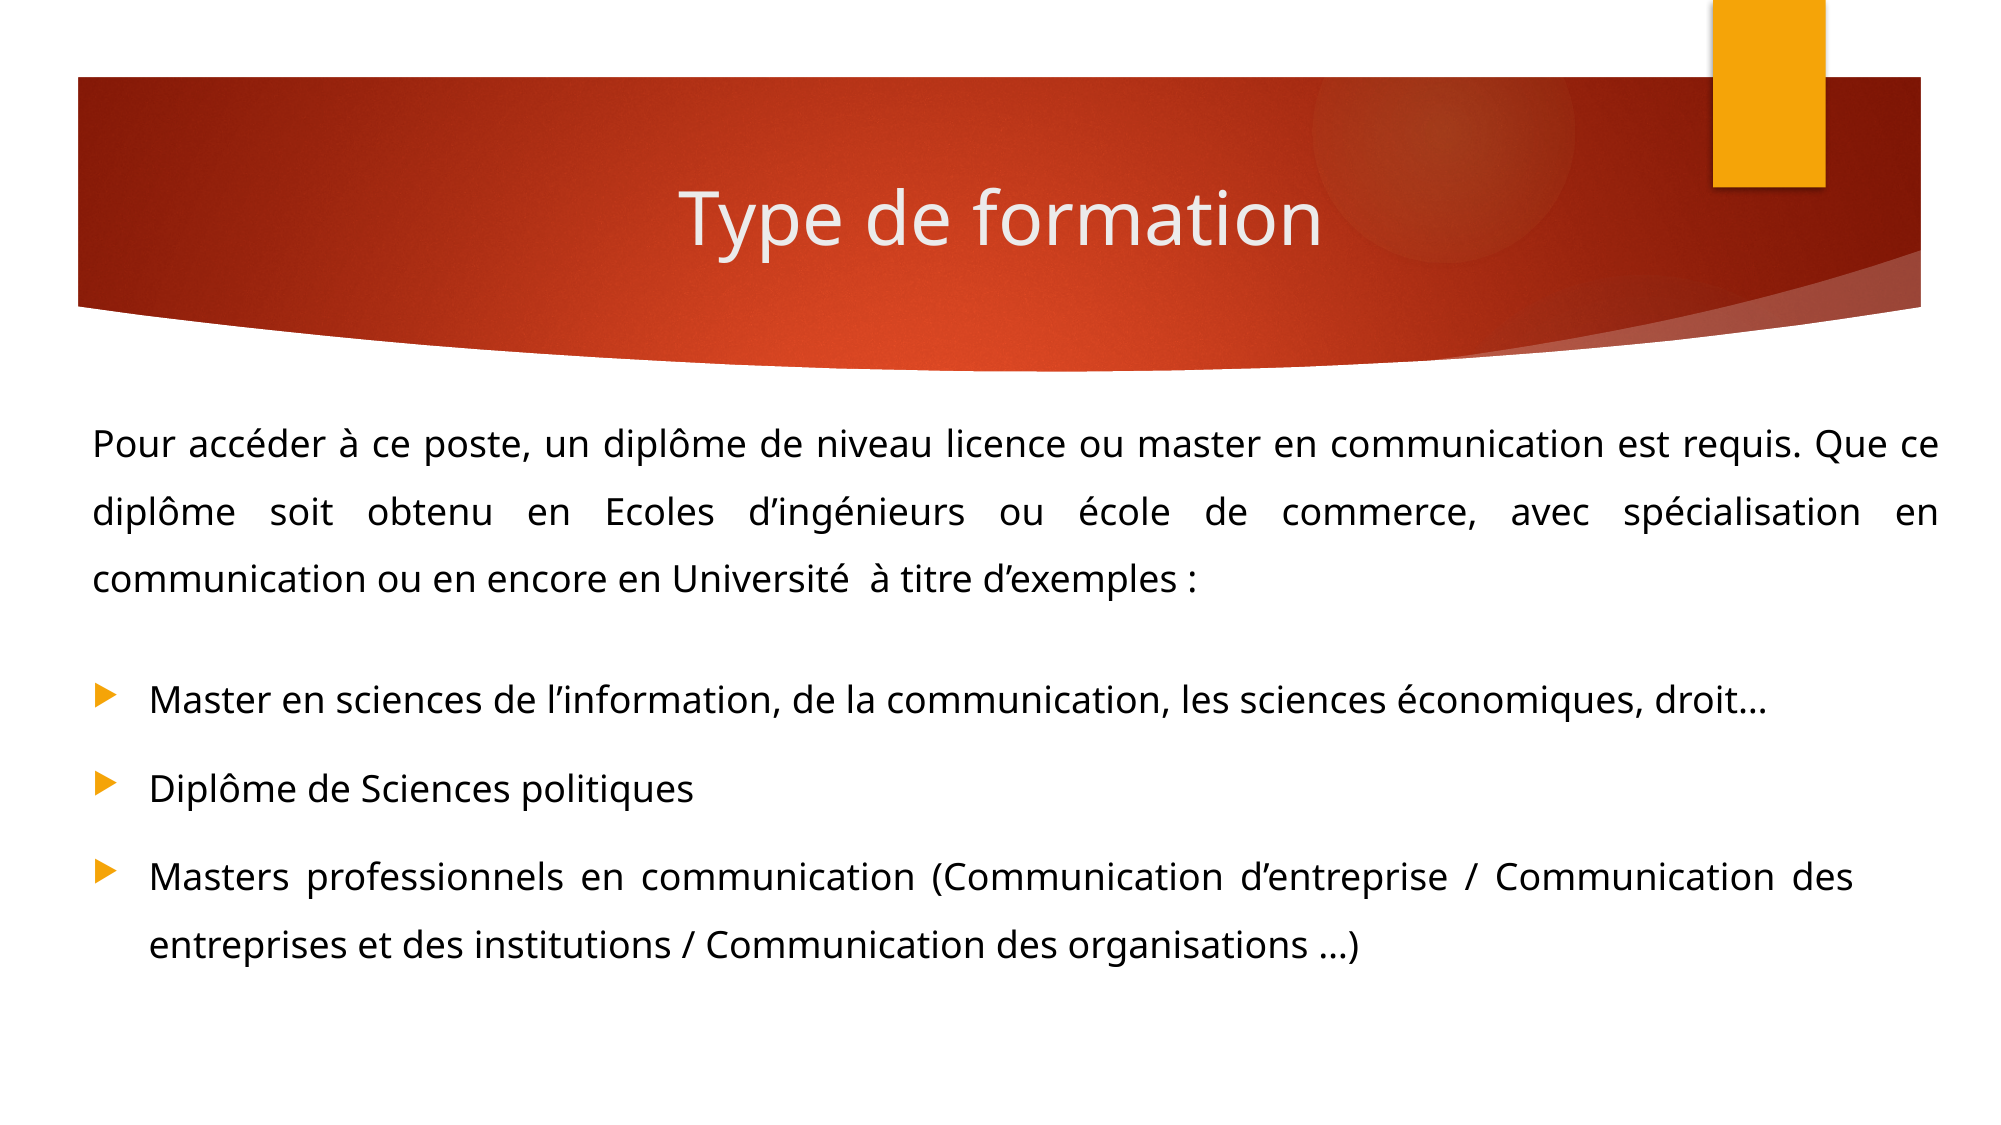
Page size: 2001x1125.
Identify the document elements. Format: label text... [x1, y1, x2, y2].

text_box Pour accéder à ce poste, un diplôme de niveau licence ou master en communication est requis. Que ce diplôme soit obtenu en Ecoles d’ingénieurs ou école de commerce, avec spécialisation en communication ou en encore en Université à titre d’exemples : [77, 390, 1956, 608]
list Master en sciences de l’information, de la communication, les sciences économiques, droit… Diplôme de Sciences politiques Masters professionnels en communication (Communication d’entreprise / Communication des entreprises et des institutions / Communication des organisations …) [77, 646, 1871, 1003]
title Type de formation [77, 155, 1927, 275]
